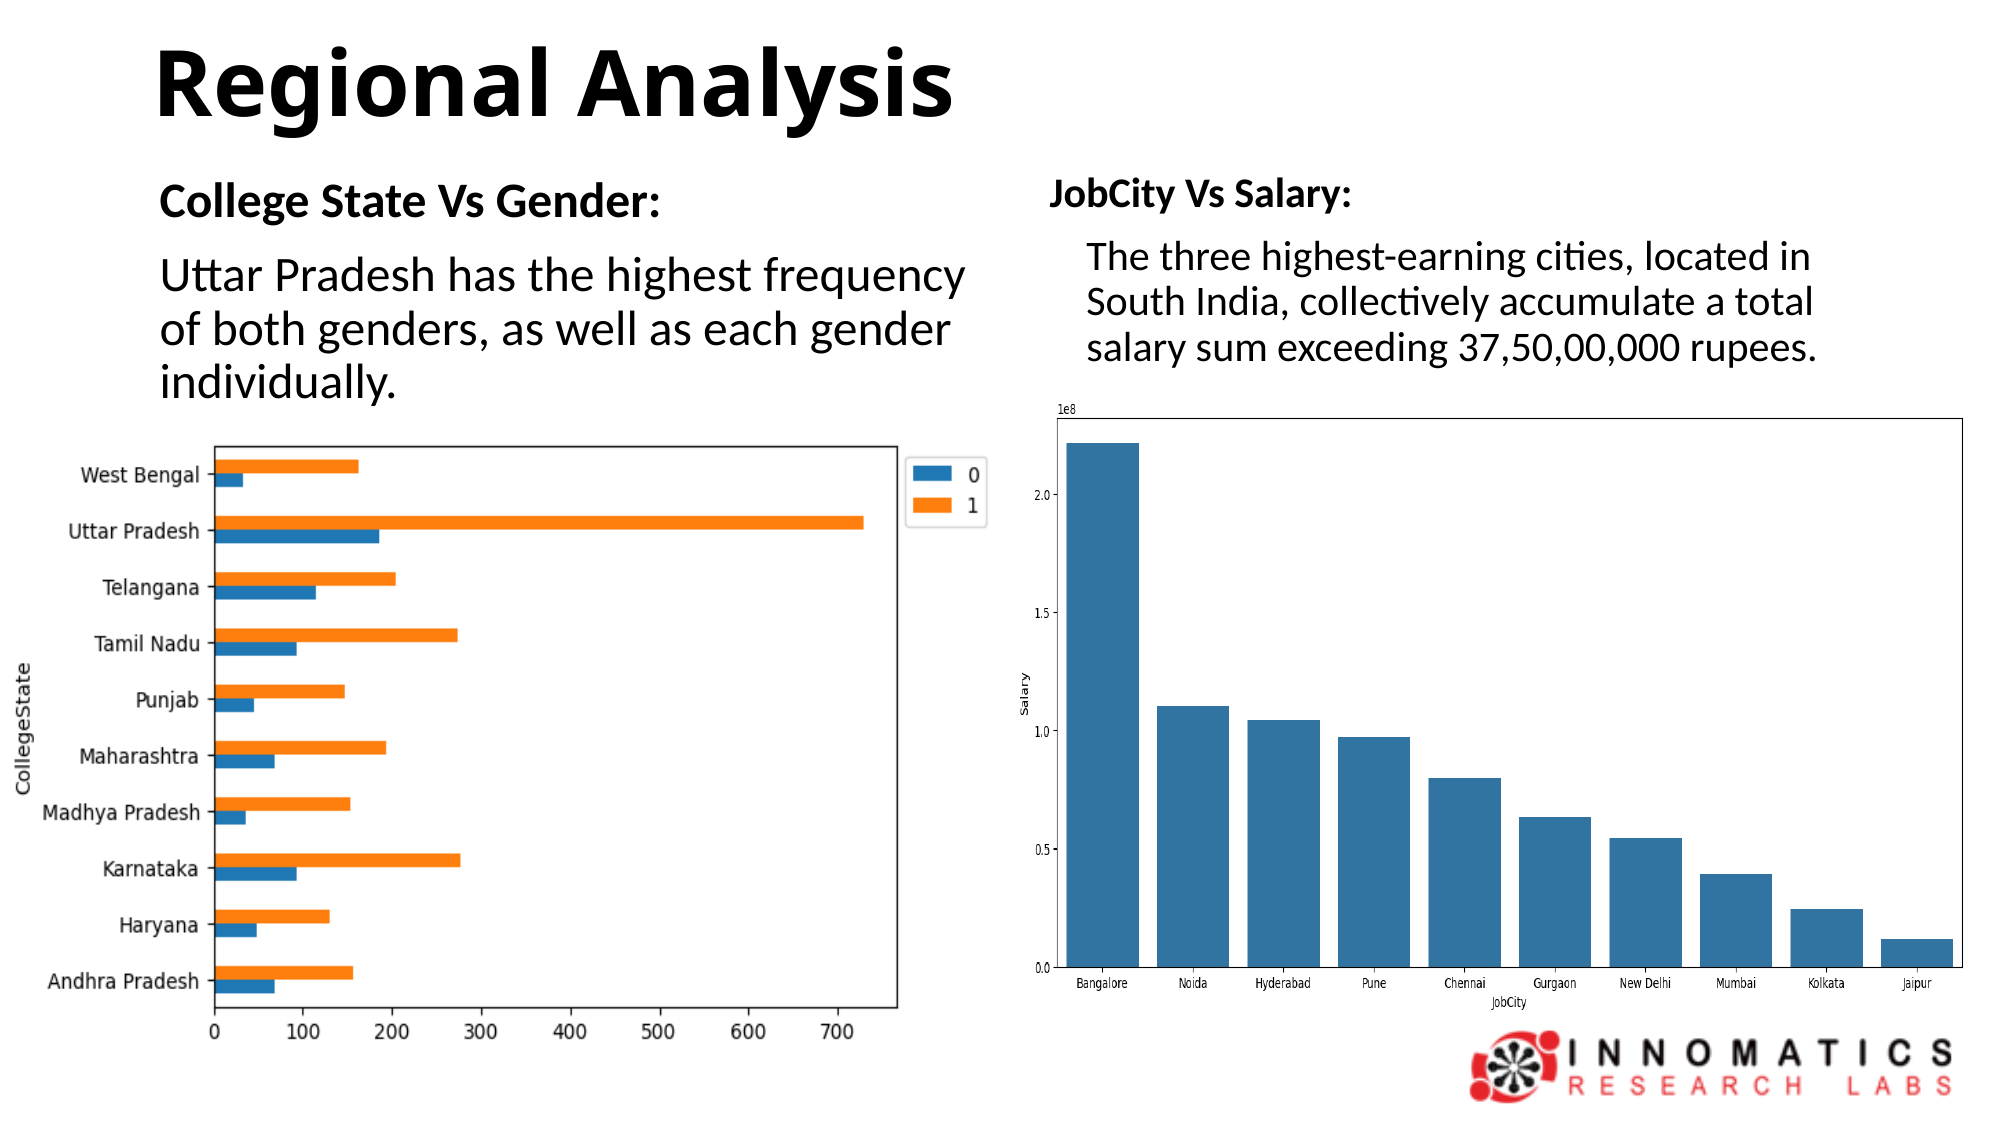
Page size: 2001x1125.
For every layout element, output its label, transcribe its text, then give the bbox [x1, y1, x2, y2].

list JobCity Vs Salary: The three highest-earning cities, located in South India, collectively accumulate a total salary sum exceeding 37,50,00,000 rupees. [1012, 164, 1863, 393]
picture [1, 431, 1001, 1059]
picture [1012, 393, 1975, 1125]
title Regional Analysis [137, 19, 1863, 155]
list College State Vs Gender: Uttar Pradesh has the highest frequency of both genders, as well as each gender individually. [137, 174, 984, 411]
